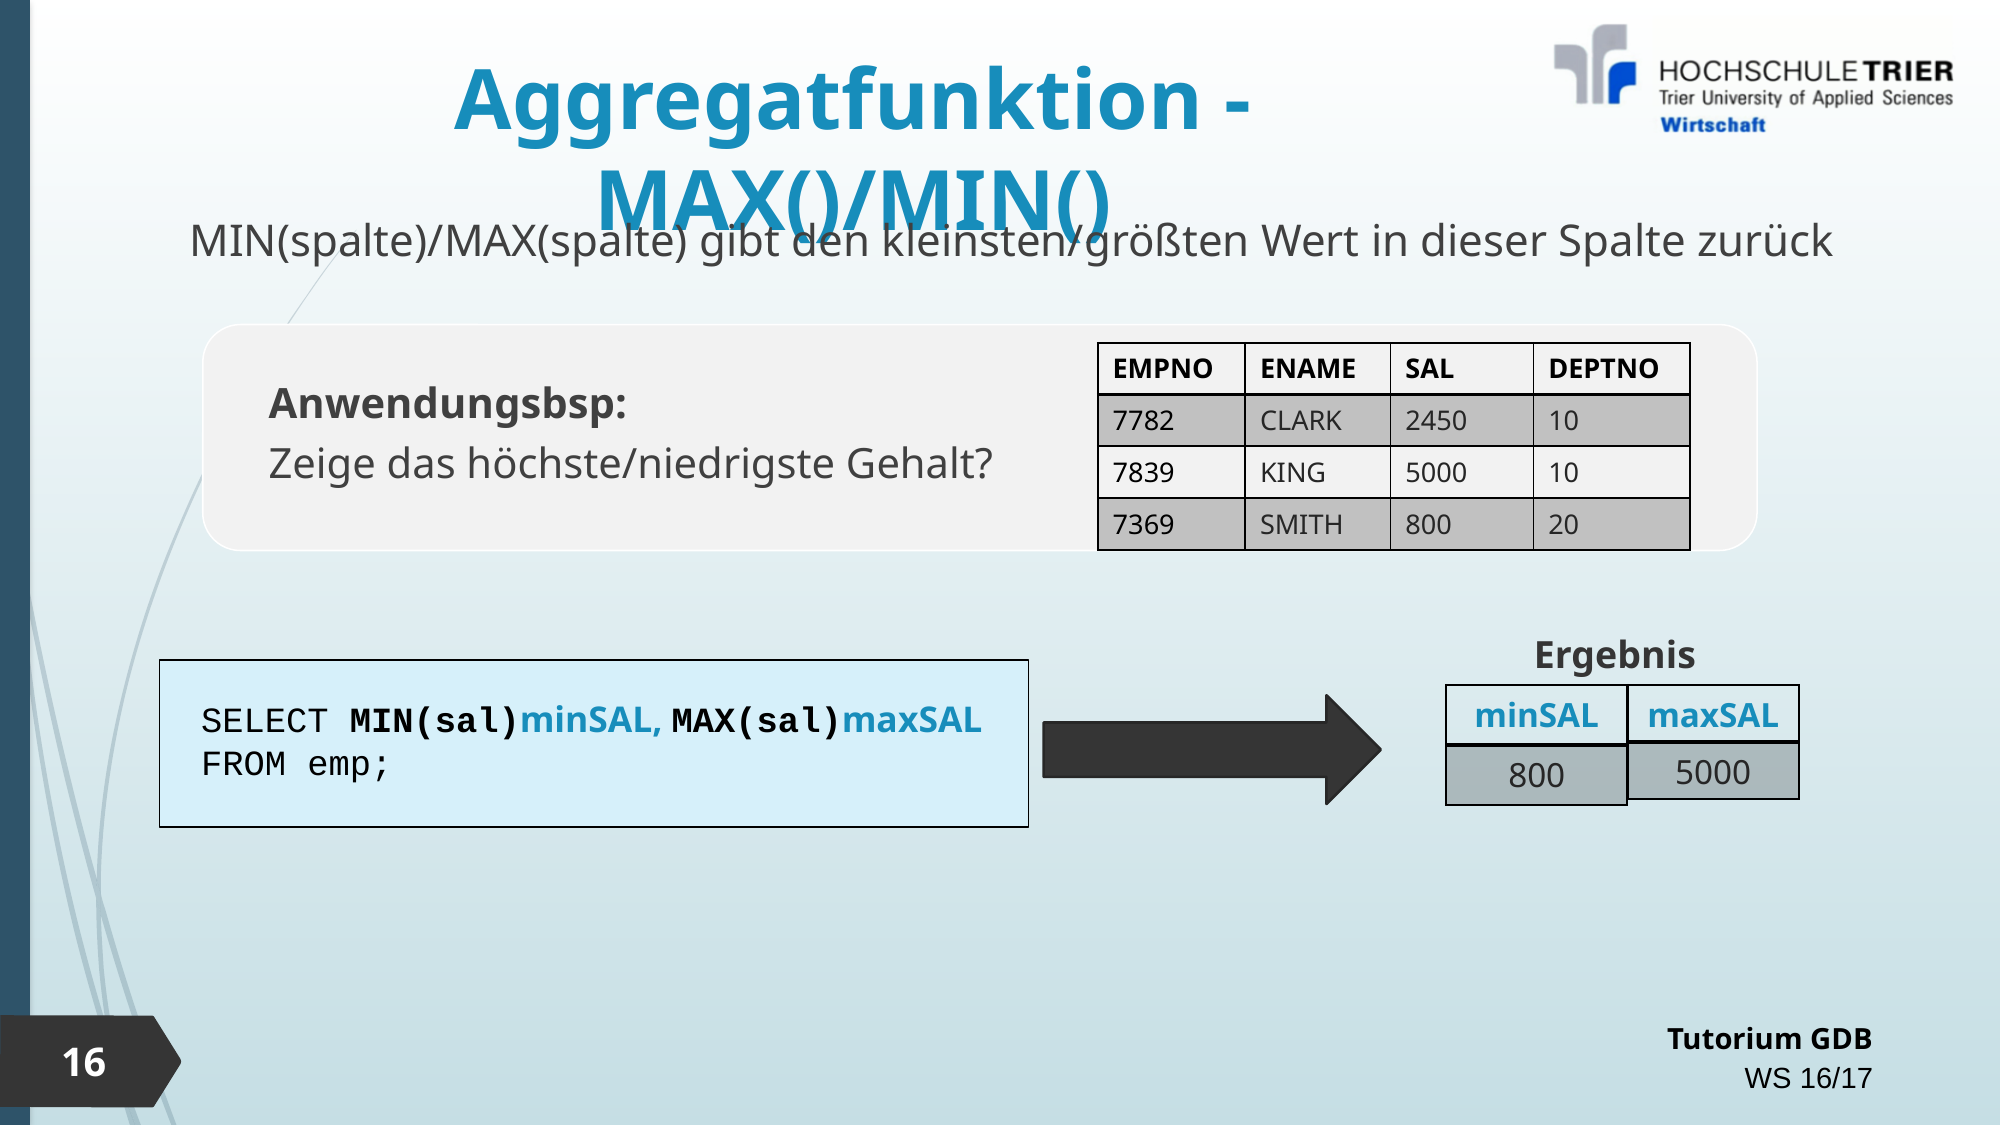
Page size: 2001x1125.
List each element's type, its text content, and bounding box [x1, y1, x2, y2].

text_box SELECT MIN(sal)minSAL, MAX(sal)maxSAL FROM emp; [159, 659, 1029, 828]
table_cell SMITH [1246, 499, 1390, 549]
table_header EMPNO [1099, 344, 1244, 393]
table_header minSAL [1447, 686, 1626, 743]
title Aggregatfunktion - MAX()/MIN() [180, 39, 1526, 161]
list MIN(spalte)/MAX(spalte) gibt den kleinsten/größten Wert in dieser Spalte zurück [174, 195, 1882, 305]
table_cell 800 [1447, 747, 1626, 804]
table_cell 2450 [1391, 396, 1533, 445]
table_cell 10 [1534, 396, 1689, 445]
text_box Ergebnis [1512, 624, 1718, 684]
table_cell 20 [1534, 499, 1689, 549]
table_header ENAME [1246, 344, 1390, 393]
table_cell 5000 [1391, 447, 1533, 497]
table_cell 800 [1391, 499, 1533, 549]
table_cell 10 [1534, 447, 1689, 497]
picture [1548, 13, 1966, 141]
text_box [1042, 694, 1382, 806]
table_cell 7839 [1099, 447, 1244, 497]
table_cell 7369 [1099, 499, 1244, 549]
table_cell 7782 [1099, 396, 1244, 445]
table_cell KING [1246, 447, 1390, 497]
table_header maxSAL [1629, 686, 1798, 740]
text_box Anwendungsbsp: Zeige das höchste/niedrigste Gehalt? [253, 358, 1058, 516]
text_box [201, 323, 1758, 552]
table_cell CLARK [1246, 396, 1390, 445]
table_header DEPTNO [1534, 344, 1689, 393]
table_header SAL [1391, 344, 1533, 393]
table_cell 5000 [1629, 744, 1798, 798]
